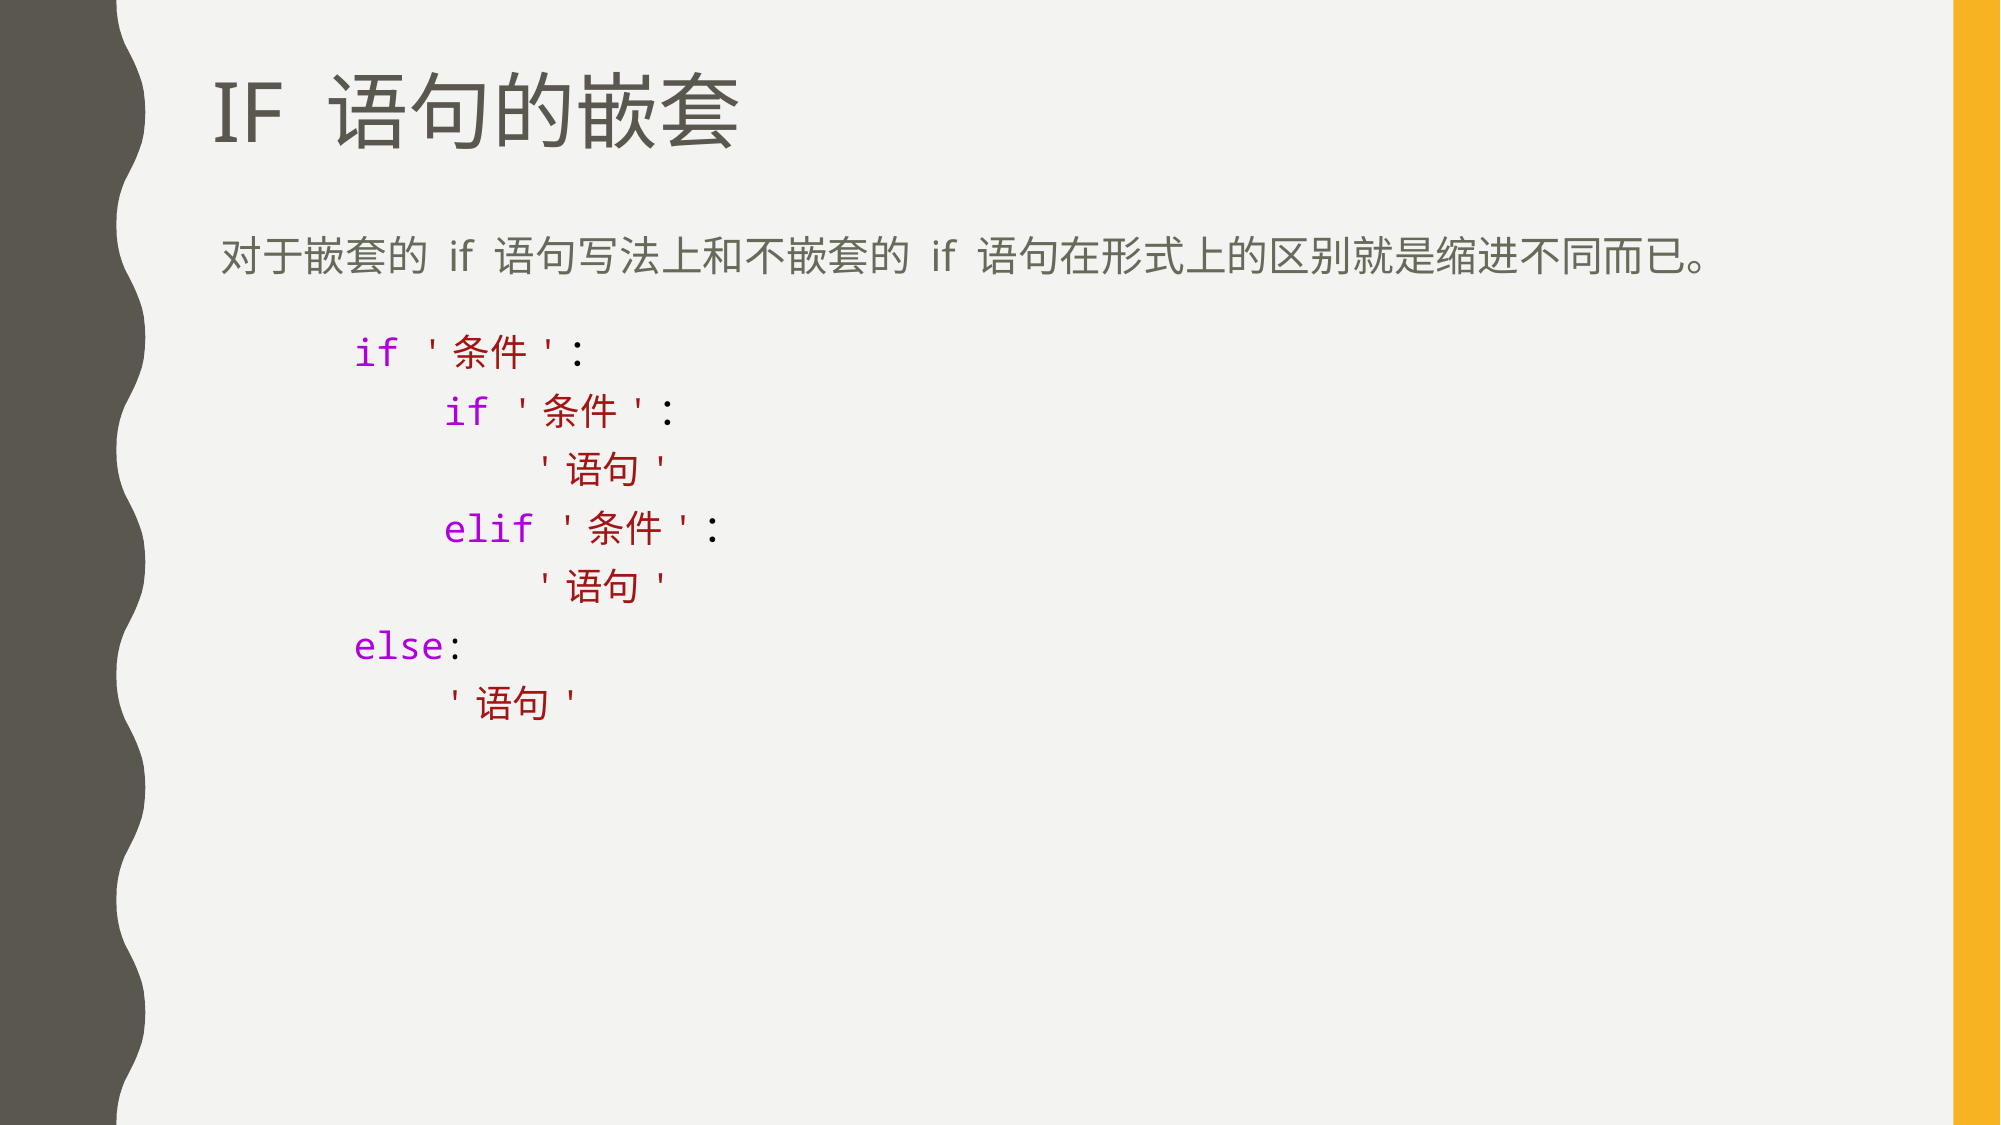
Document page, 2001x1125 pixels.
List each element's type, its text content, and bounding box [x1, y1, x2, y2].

list 对于嵌套的 if 语句写法上和不嵌套的 if 语句在形式上的区别就是缩进不同而已。 [205, 217, 1875, 400]
text_box if '条件'： if '条件'： '语句' elif '条件'： '语句' else: '语句' [339, 308, 1000, 778]
title If 语句的嵌套 [197, 62, 1985, 331]
